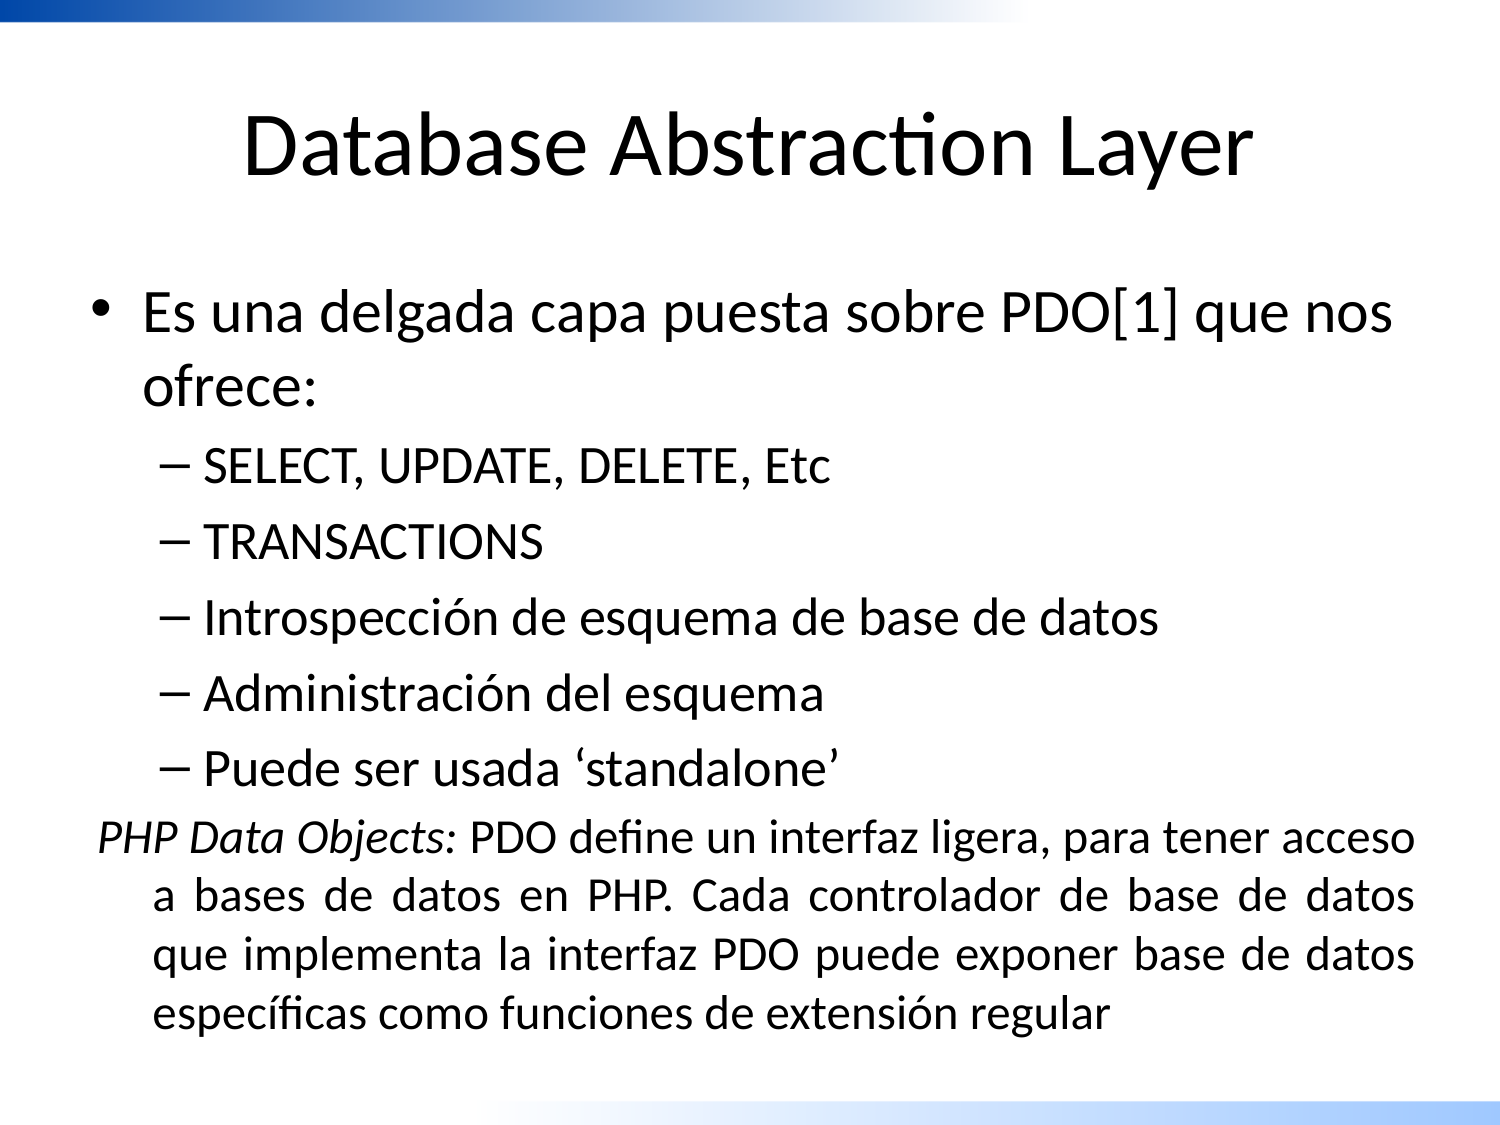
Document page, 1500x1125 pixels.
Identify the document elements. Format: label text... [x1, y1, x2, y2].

list Es una delgada capa puesta sobre PDO[1] que nos ofrece: SELECT, UPDATE, DELETE, Etc TRANSACTIONS Introspección de esquema de base de datos Administración del esquema Puede ser usada ‘standalone’ [75, 262, 1425, 809]
text_box PHP Data Objects: PDO define un interfaz ligera, para tener acceso a bases de datos en PHP. Cada controlador de base de datos que implementa la interfaz PDO puede exponer base de datos específicas como funciones de extensión regular [81, 796, 1432, 1050]
title Database Abstraction Layer [75, 45, 1425, 233]
picture [0, 0, 1500, 1125]
